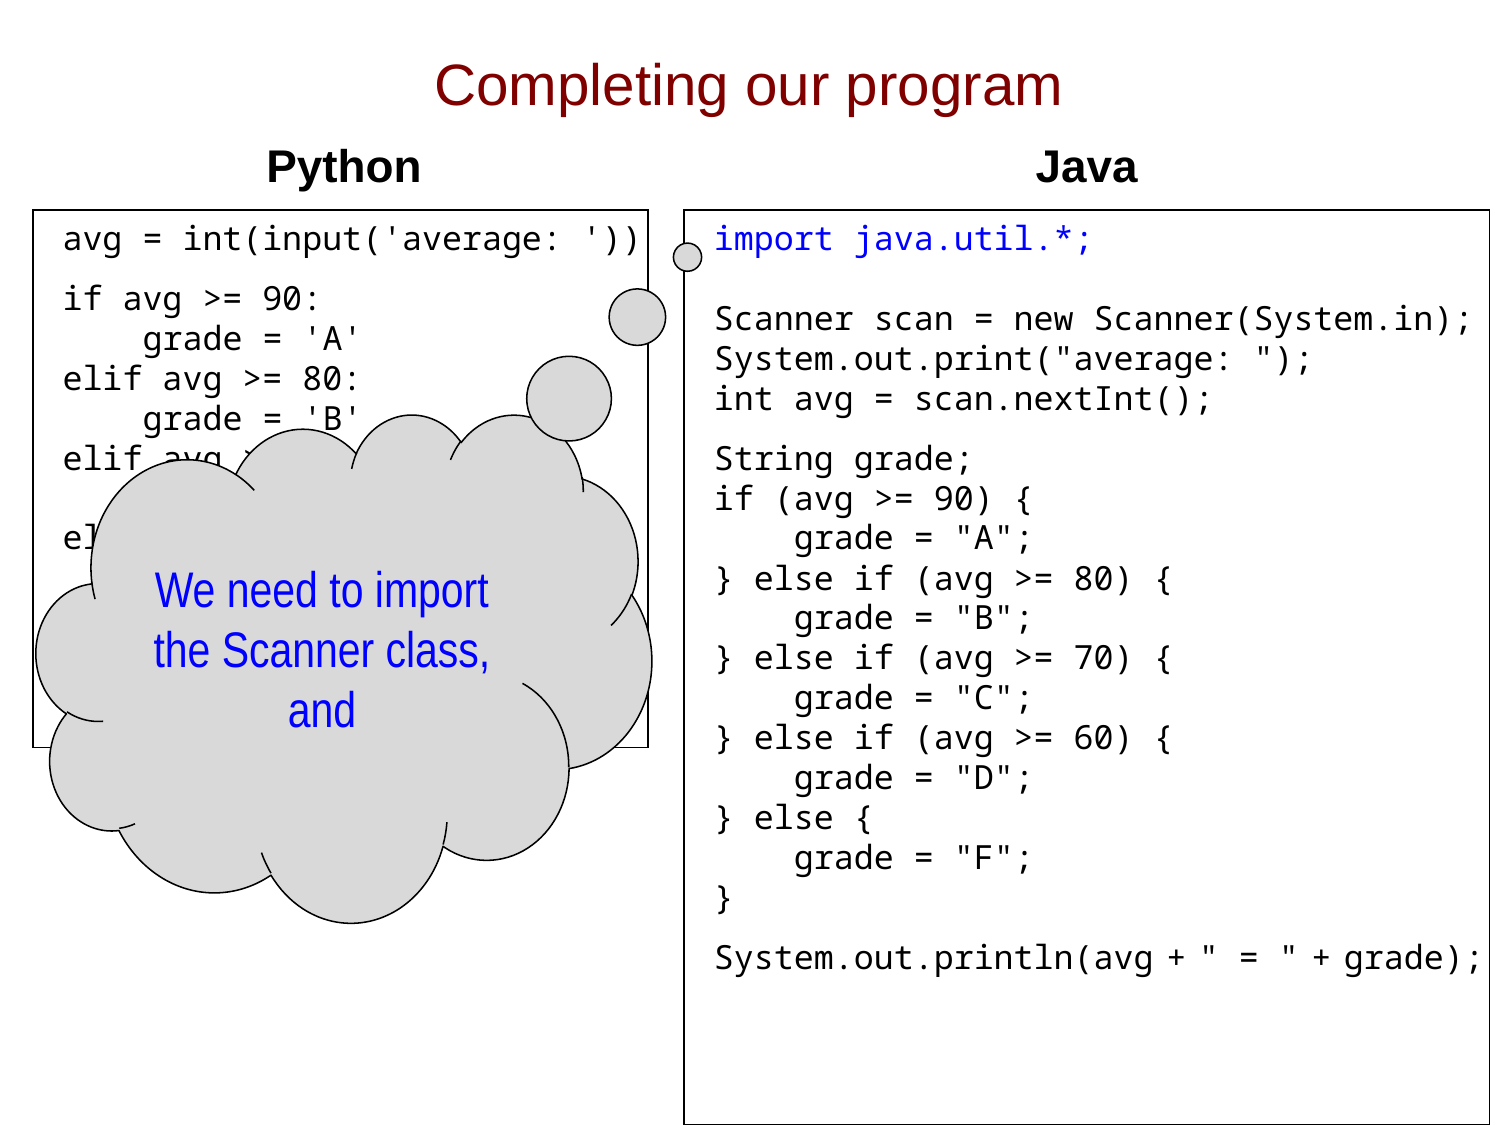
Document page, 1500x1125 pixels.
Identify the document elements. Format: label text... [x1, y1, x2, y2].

text_box We need to import the Scanner class, and [35, 356, 652, 924]
text_box We need to import the Scanner class, and [673, 243, 702, 272]
text_box avg = int(input('average: ')) if avg >= 90: grade = 'A' elif avg >= 80: grade = 'B' elif avg >= 70: grade = 'C' elif avg >= 60: grade = 'D' else: grade = 'F' print(avg, '=', grade) [32, 209, 649, 748]
text_box We need to import the Scanner class, and [609, 288, 666, 346]
list Python [20, 129, 668, 777]
text_box import java.util.*; Scanner scan = new Scanner(System.in); System.out.print("average: "); int avg = scan.nextInt(); String grade; if (avg >= 90) { grade = "A"; } else if (avg >= 80) { grade = "B"; } else if (avg >= 70) { grade = "C"; } else if (avg >= 60) { grade = "D"; } else { grade = "F"; } System.out.println(avg + " = " + grade); [683, 209, 1490, 1125]
text_box Java [683, 129, 1490, 209]
title Completing our program [112, 12, 1386, 152]
